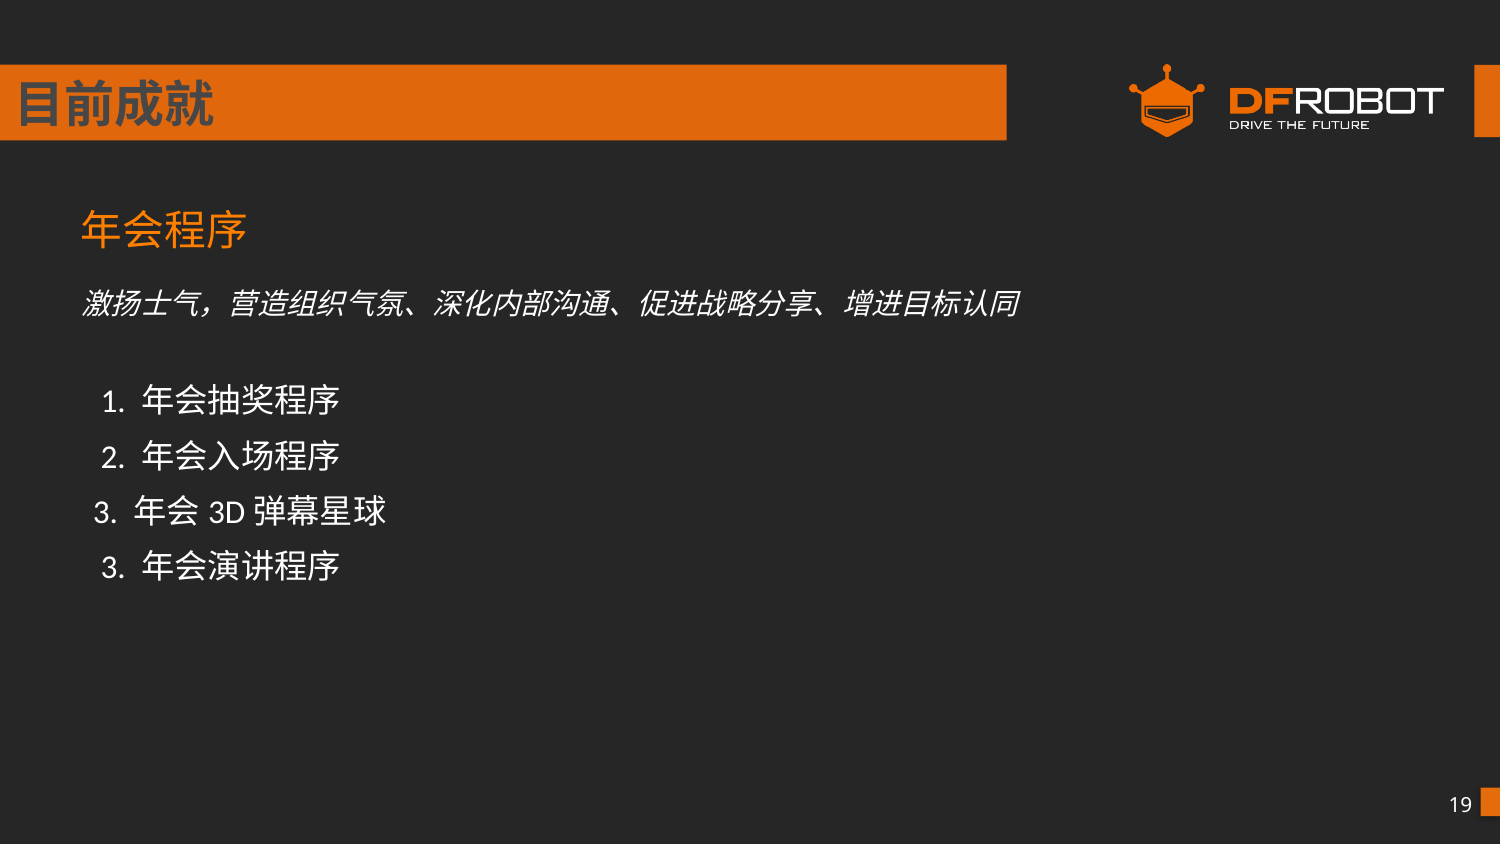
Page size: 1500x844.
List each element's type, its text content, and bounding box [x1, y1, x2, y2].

text_box [0, 63, 1009, 142]
text_box 3. 年会3D弹幕星球 [78, 482, 402, 538]
text_box 1. 年会抽奖程序 [85, 372, 356, 427]
text_box [1472, 63, 1500, 139]
text_box 2. 年会入场程序 [85, 427, 356, 482]
text_box 年会程序 [66, 196, 1446, 262]
text_box [1136, 784, 1487, 830]
text_box 3. 年会演讲程序 [85, 538, 356, 593]
text_box 激扬士气，营造组织气氛、深化内部沟通、促进战略分享、增进目标认同 [66, 278, 1033, 328]
text_box 目前成就 [0, 64, 230, 140]
picture [1129, 64, 1444, 137]
